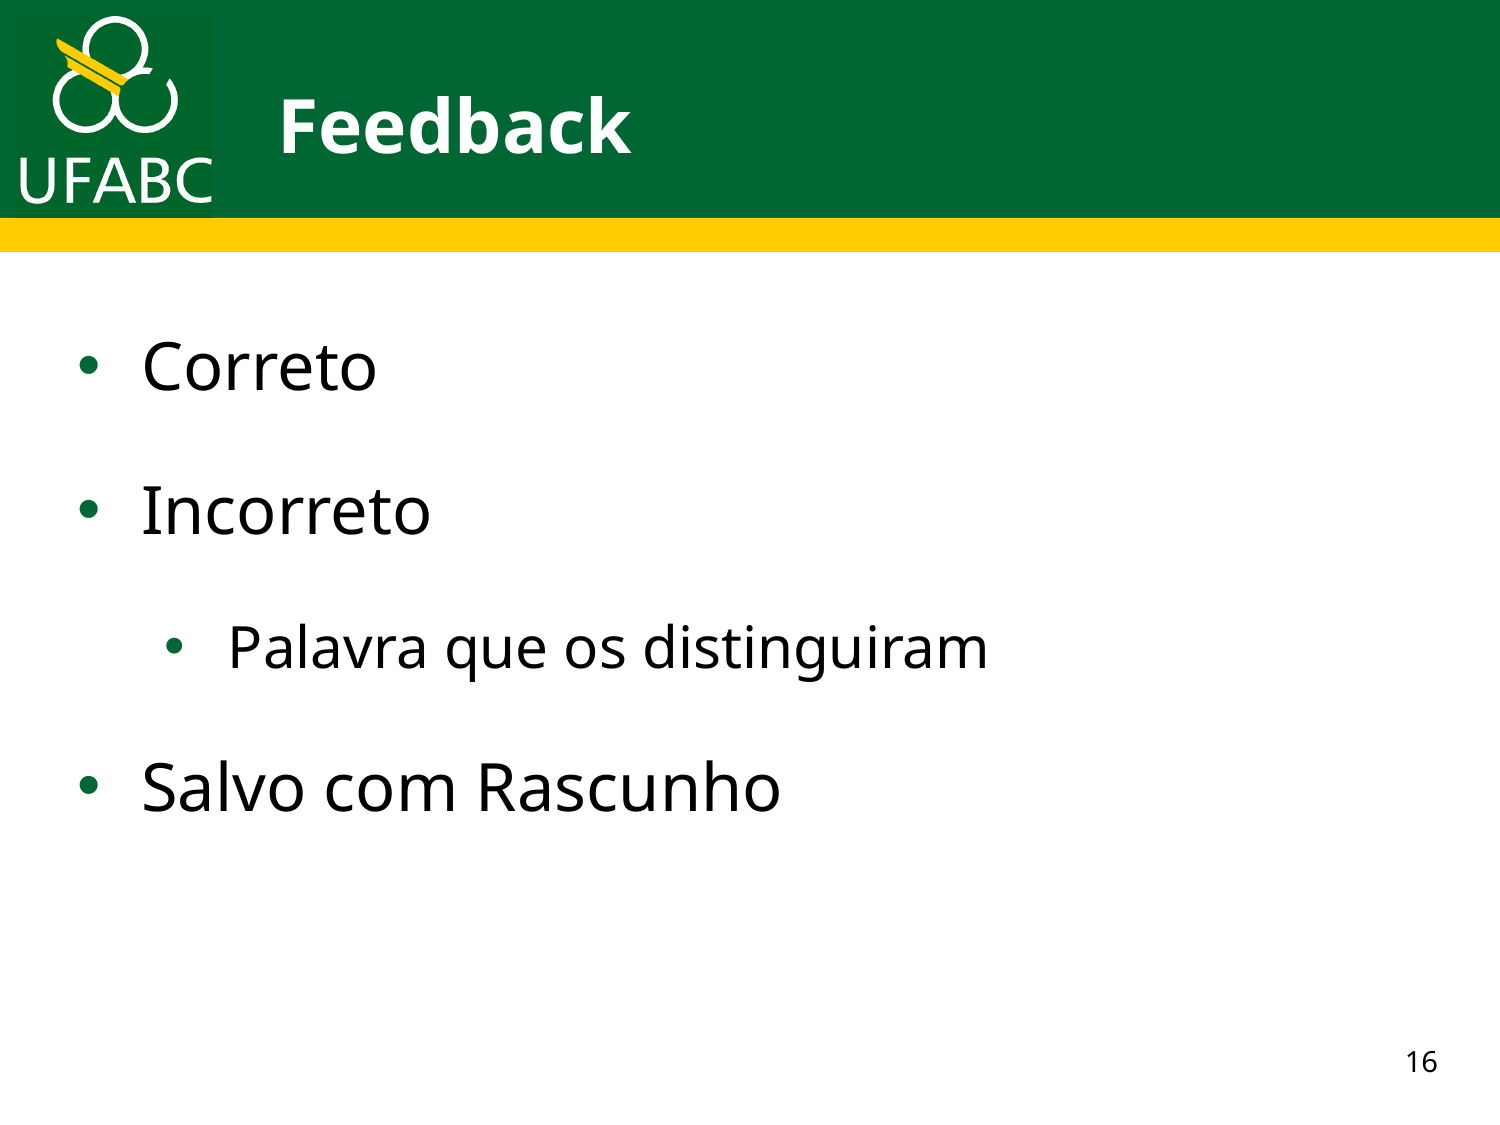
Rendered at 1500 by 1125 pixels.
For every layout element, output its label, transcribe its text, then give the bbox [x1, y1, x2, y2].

slide_number 16 [1389, 1019, 1480, 1106]
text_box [0, 0, 1500, 253]
list Correto Incorreto Palavra que os distinguiram Salvo com Rascunho [51, 296, 1449, 1087]
